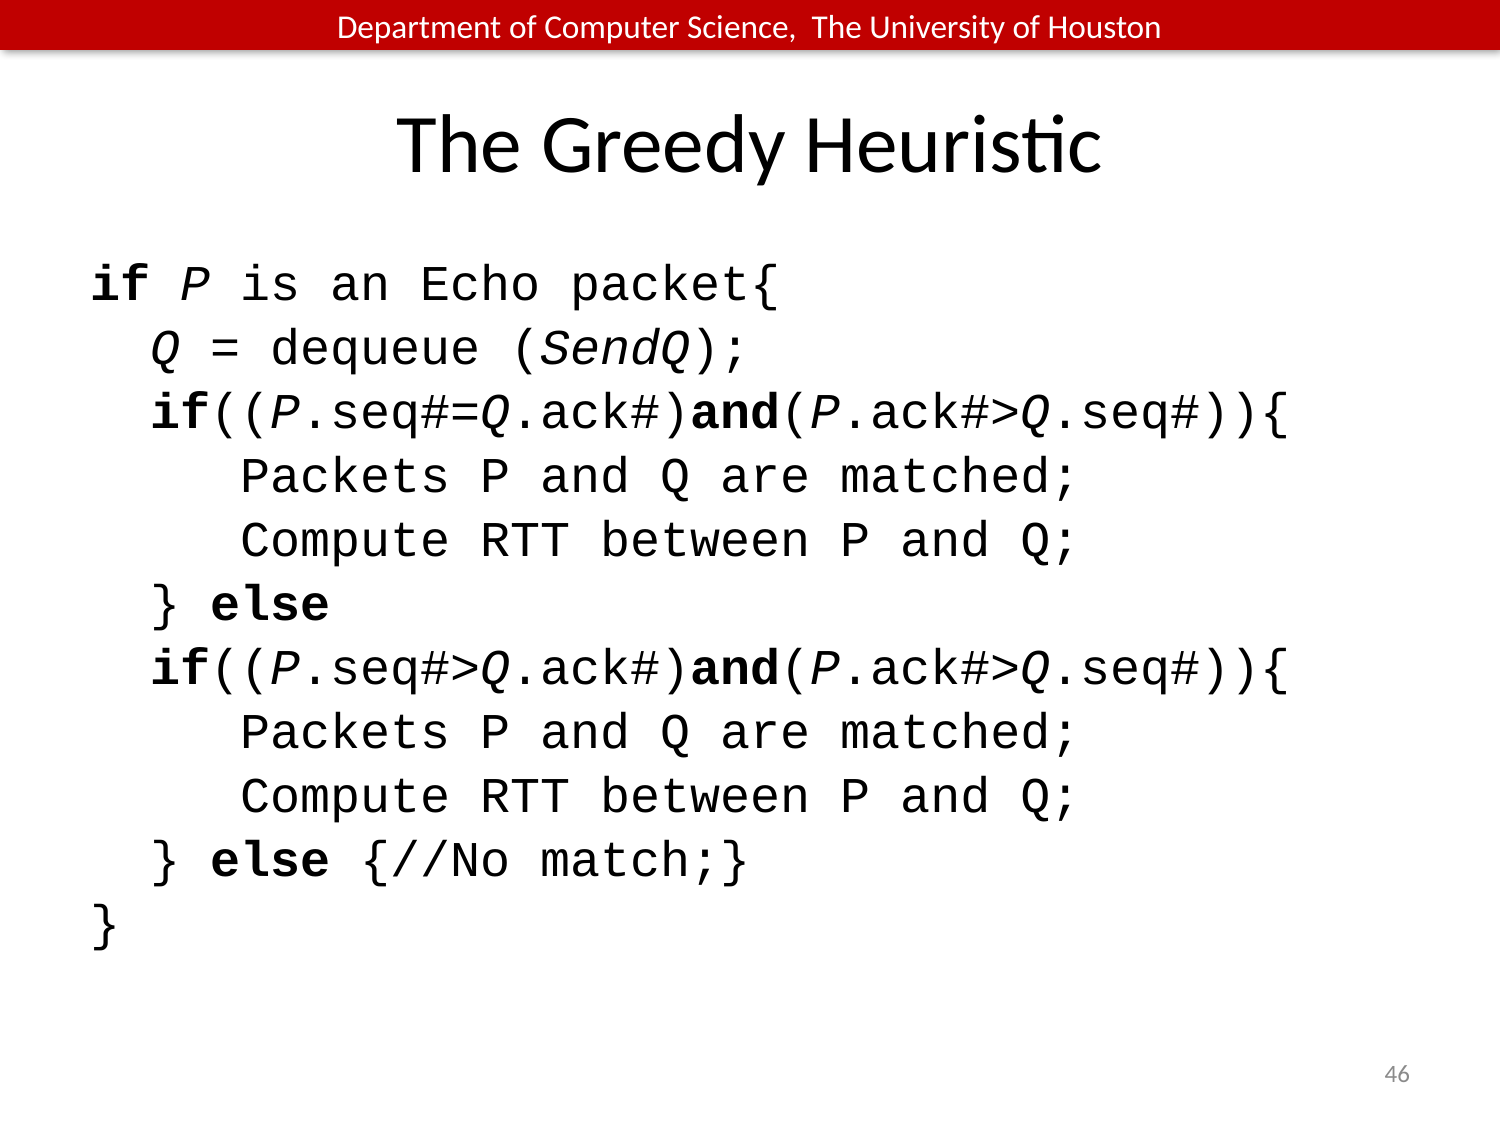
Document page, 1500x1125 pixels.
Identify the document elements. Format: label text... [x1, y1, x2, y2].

title The Greedy Heuristic [75, 45, 1425, 233]
slide_number 46 [1074, 1042, 1425, 1103]
list if P is an Echo packet{ Q = dequeue (SendQ); if((P.seq#=Q.ack#)and(P.ack#>Q.seq#)){ Packets P and Q are matched; Compute RTT between P and Q; } else if((P.seq#>Q.ack#)and(P.ack#>Q.seq#)){ Packets P and Q are matched; Compute RTT between P and Q; } else {//No match;} } [75, 249, 1413, 1063]
